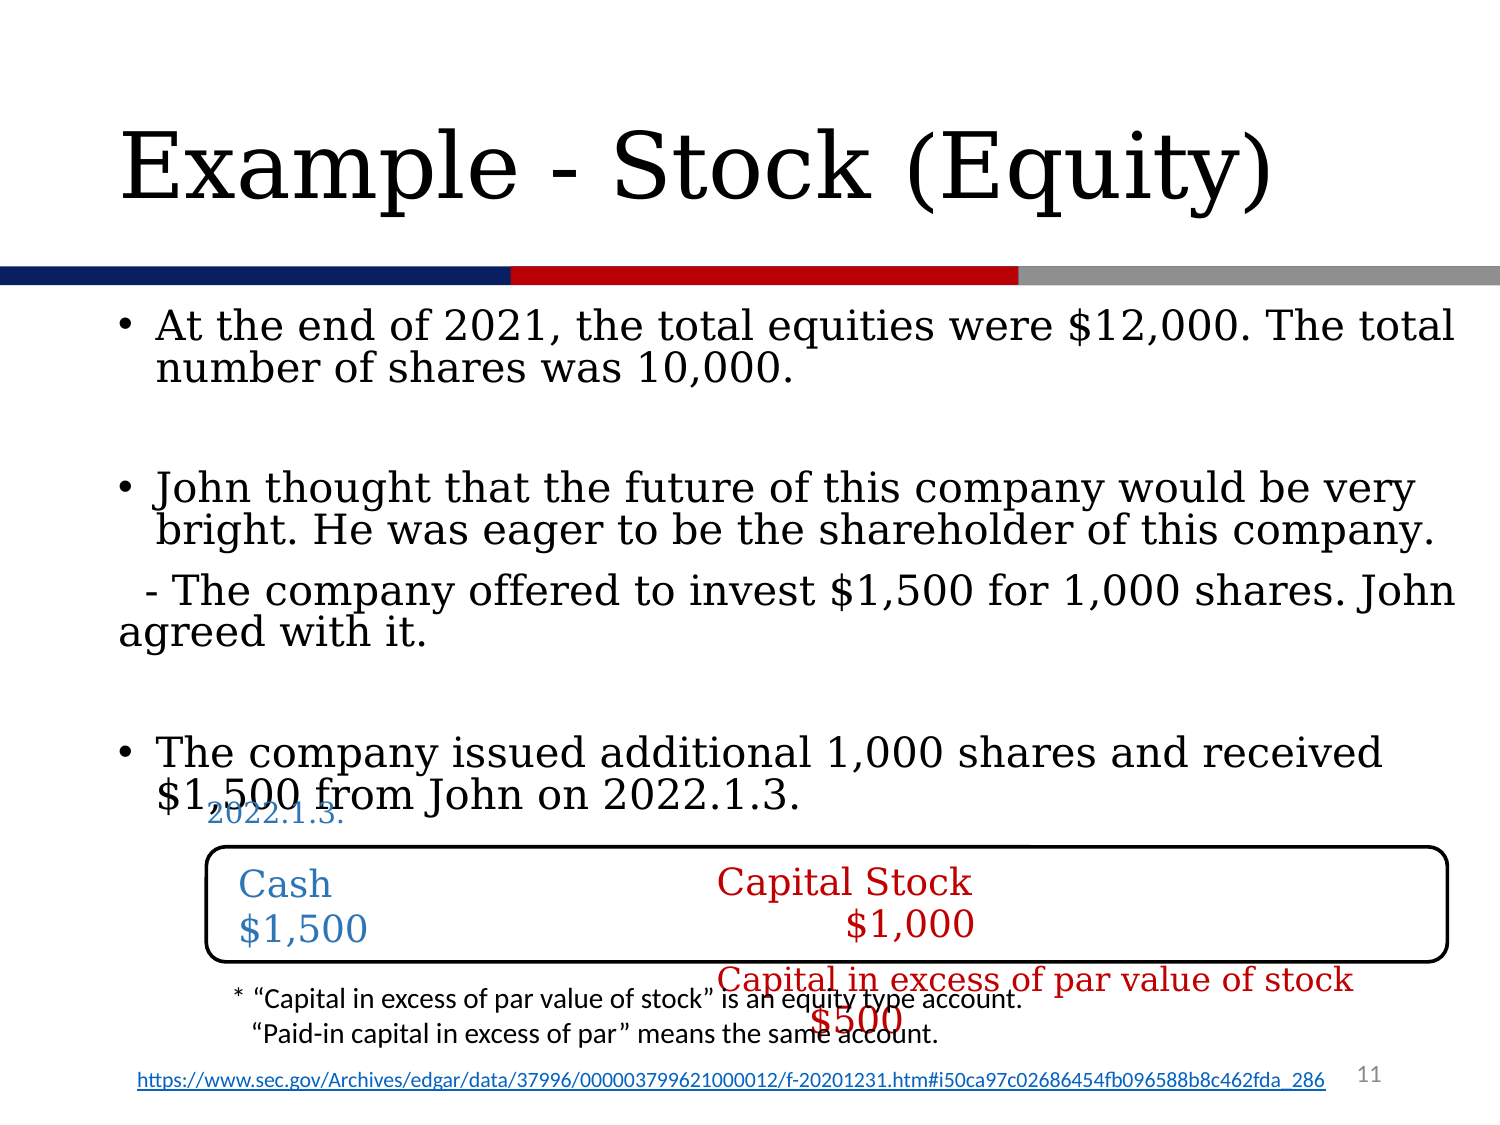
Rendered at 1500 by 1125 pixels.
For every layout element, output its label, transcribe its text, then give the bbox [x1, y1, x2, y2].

text_box [205, 845, 1449, 963]
list At the end of 2021, the total equities were $12,000. The total number of shares was 10,000. John thought that the future of this company would be very bright. He was eager to be the shareholder of this company. - The company offered to invest $1,500 for 1,000 shares. John agreed with it. The company issued additional 1,000 shares and received $1,500 from John on 2022.1.3. [103, 299, 1500, 1014]
text_box * “Capital in excess of par value of stock” is an equity type account. “Paid-in capital in excess of par” means the same account. [216, 971, 1409, 1057]
text_box https://www.sec.gov/Archives/edgar/data/37996/000003799621000012/f-20201231.htm#i50ca97c02686454fb096588b8c462fda_286 [122, 1058, 1378, 1125]
text_box 2022.1.3. [191, 787, 559, 837]
title Example - Stock (Equity) [103, 59, 1451, 278]
text_box Capital Stock $1,000 Capital in excess of par value of stock $500 [701, 962, 1435, 1103]
